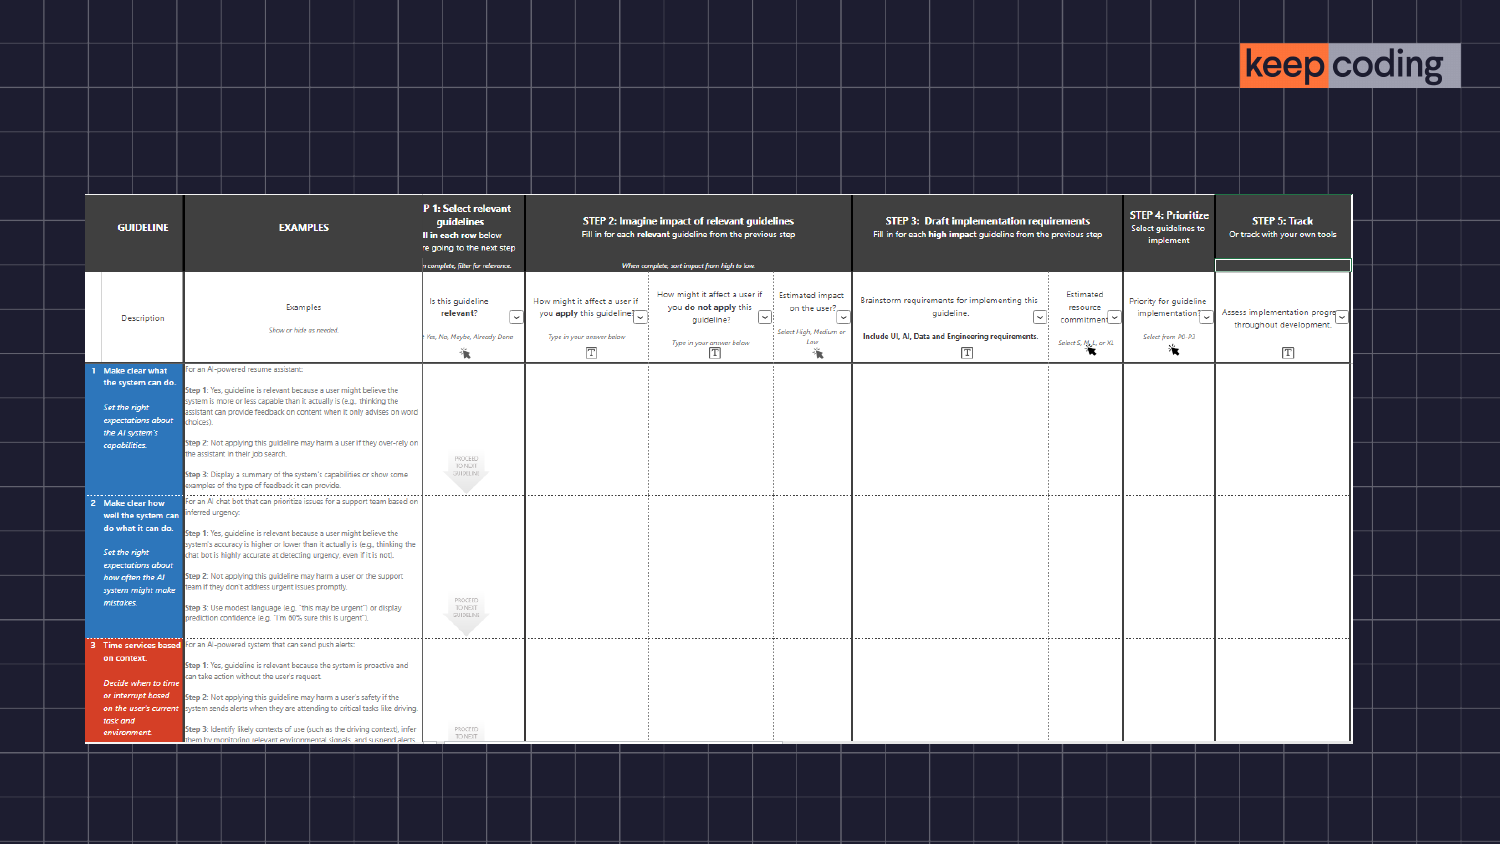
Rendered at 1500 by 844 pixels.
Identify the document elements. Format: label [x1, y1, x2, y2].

picture [85, 194, 1353, 745]
picture [1240, 43, 1461, 88]
